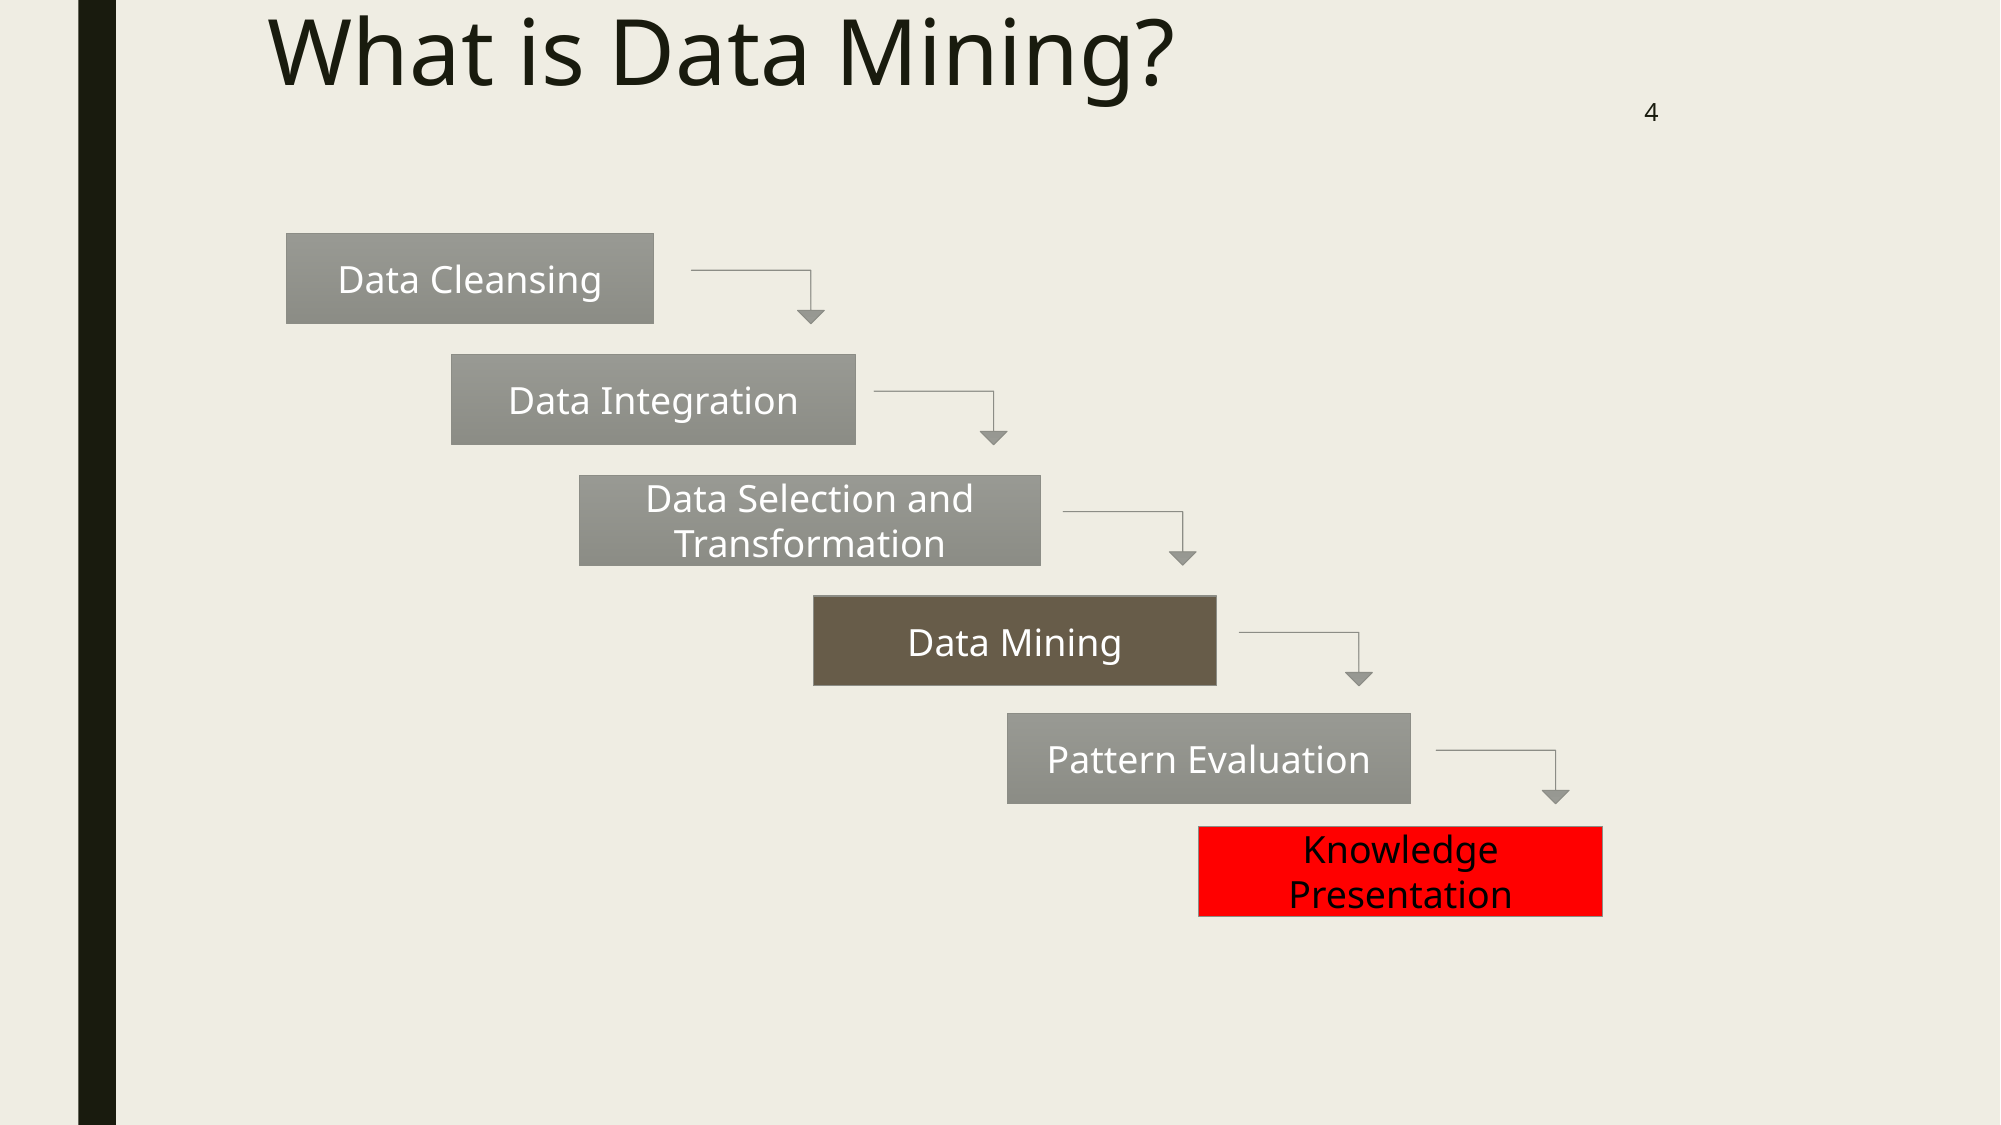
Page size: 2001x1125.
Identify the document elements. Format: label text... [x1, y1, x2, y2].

text_box Data Integration [451, 354, 856, 445]
text_box Data Mining [813, 595, 1217, 686]
text_box Data Selection and Transformation [579, 475, 1041, 566]
text_box Pattern Evaluation [1007, 713, 1411, 804]
title What is Data Mining? [252, 0, 1344, 143]
slide_number 4 [1590, 83, 1674, 143]
text_box [1062, 511, 1197, 566]
text_box [690, 269, 825, 325]
text_box [873, 390, 1008, 446]
text_box Data Cleansing [286, 233, 654, 324]
text_box [1238, 631, 1373, 687]
text_box [1435, 749, 1570, 805]
text_box Knowledge Presentation [1198, 826, 1603, 917]
